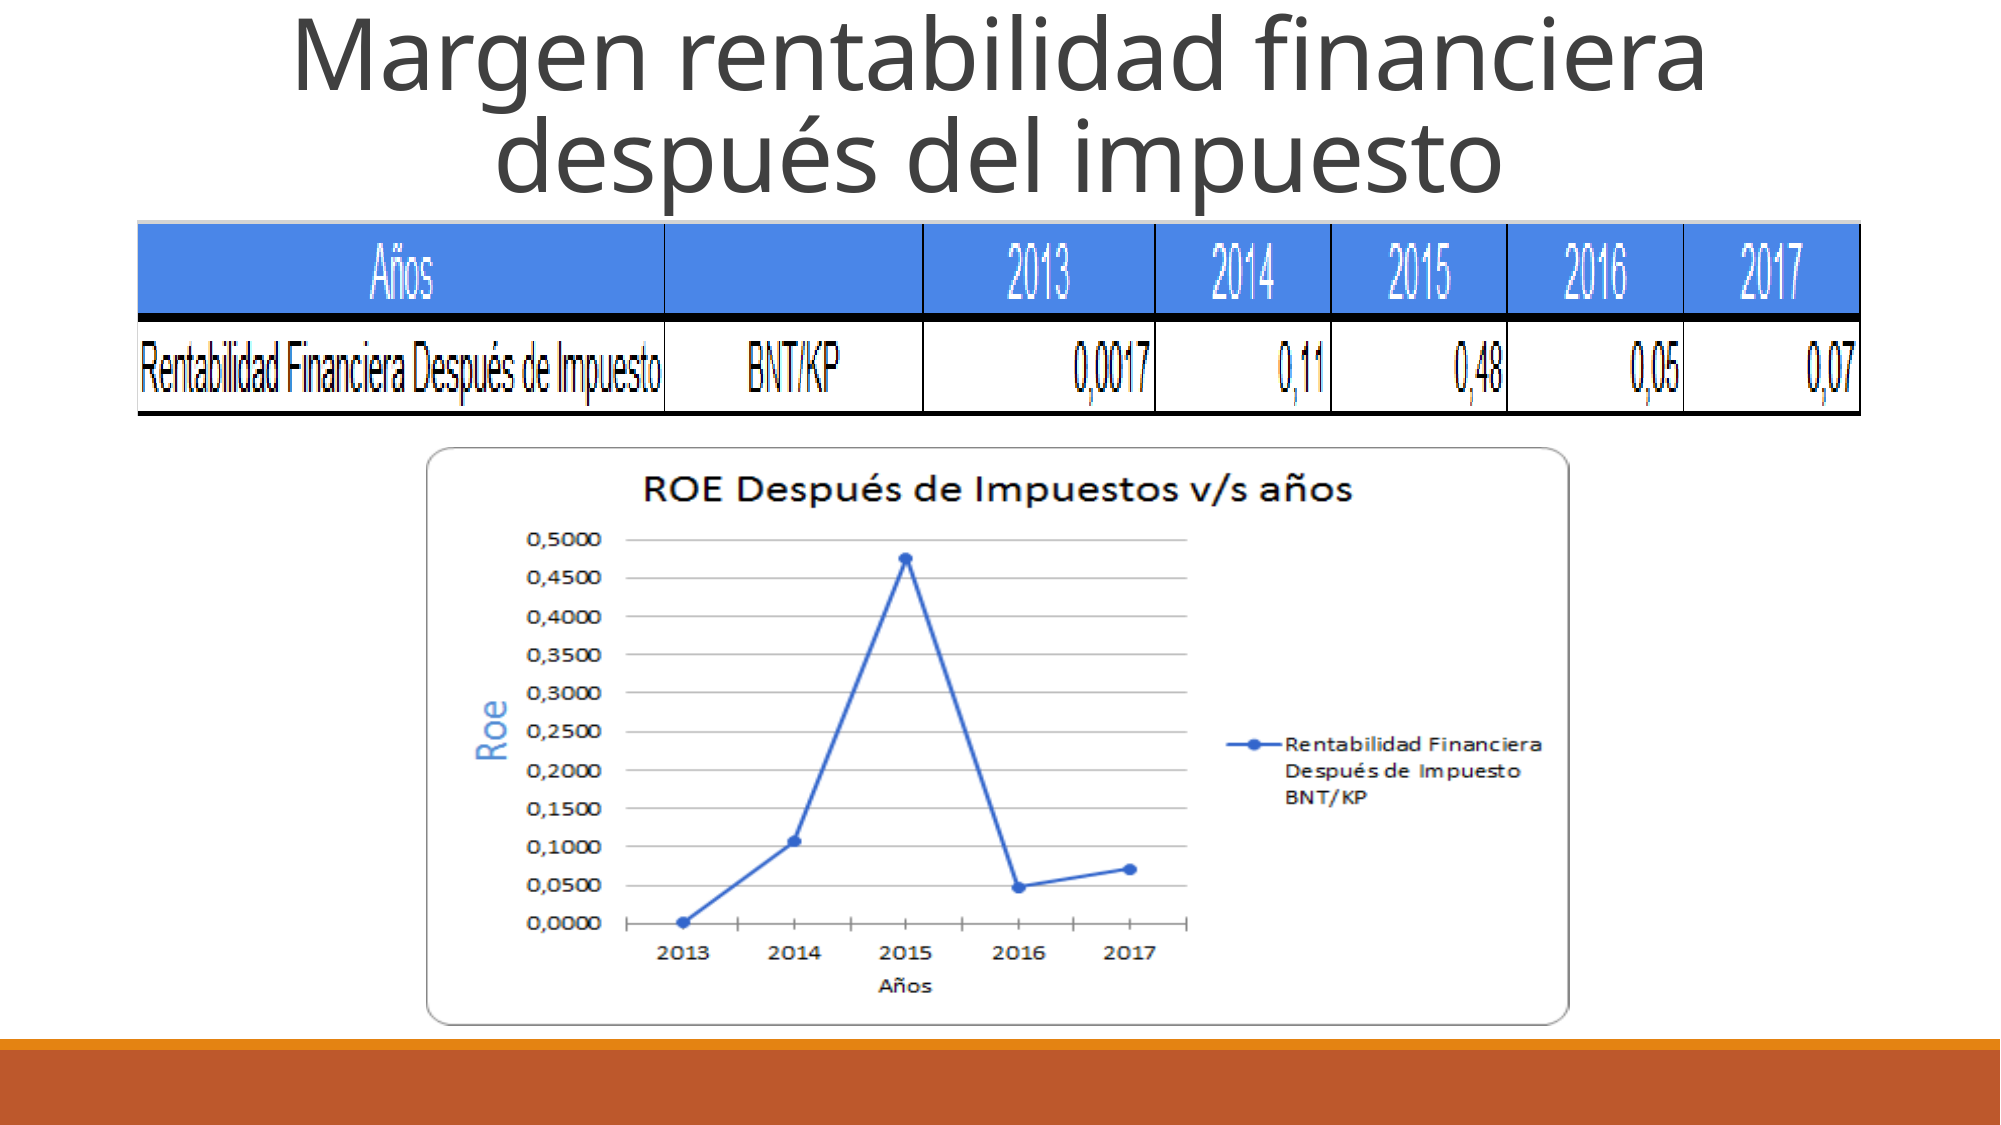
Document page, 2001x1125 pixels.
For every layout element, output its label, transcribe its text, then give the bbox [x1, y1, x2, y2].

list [136, 219, 1863, 416]
picture [425, 447, 1571, 1027]
title Margen rentabilidad financiera después del impuesto [137, 3, 1863, 219]
